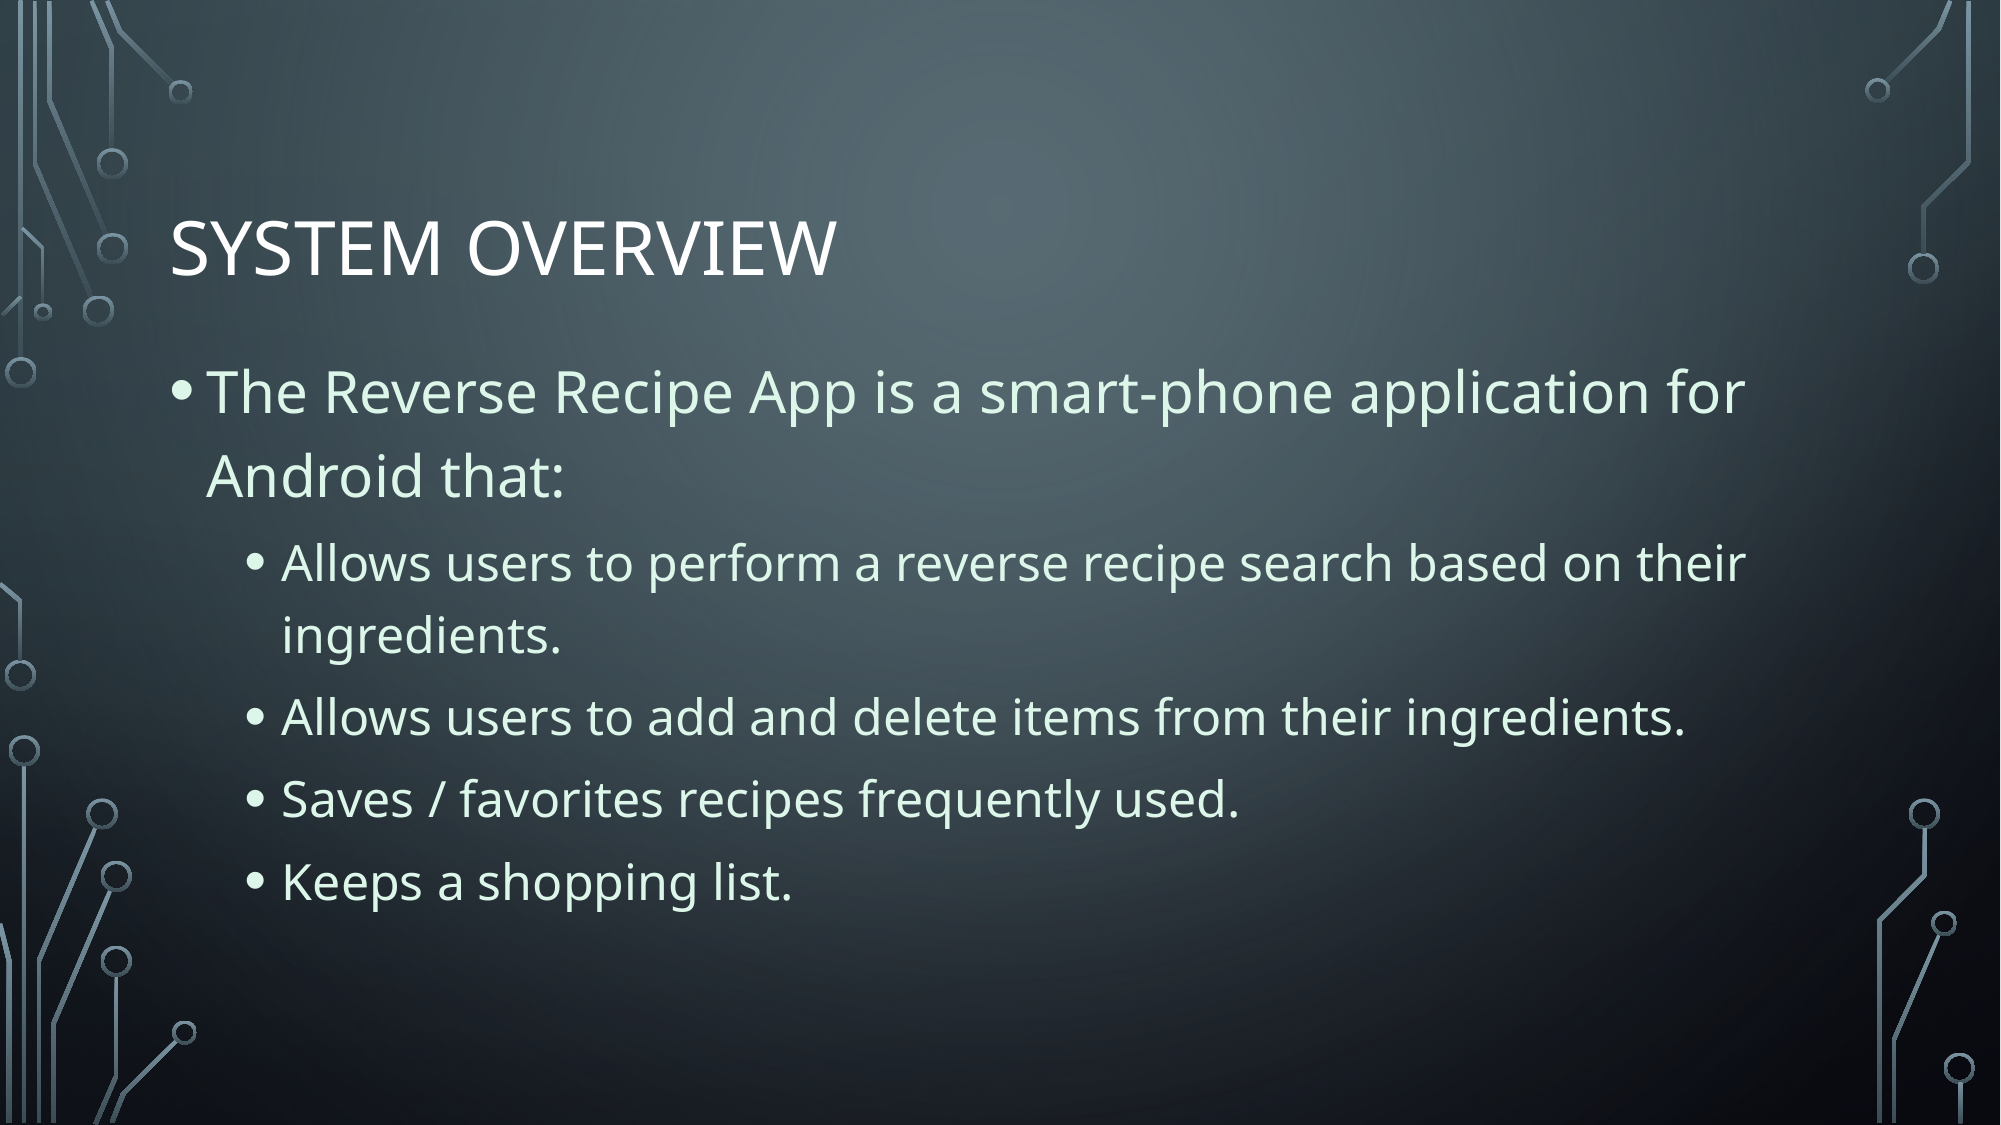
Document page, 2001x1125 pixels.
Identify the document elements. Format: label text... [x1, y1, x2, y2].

title SYSTEM OVERVIEW [154, 181, 1780, 320]
list The Reverse Recipe App is a smart-phone application for Android that: Allows users to perform a reverse recipe search based on their ingredients. Allows users to add and delete items from their ingredients. Saves / favorites recipes frequently used. Keeps a shopping list. [154, 333, 1871, 838]
